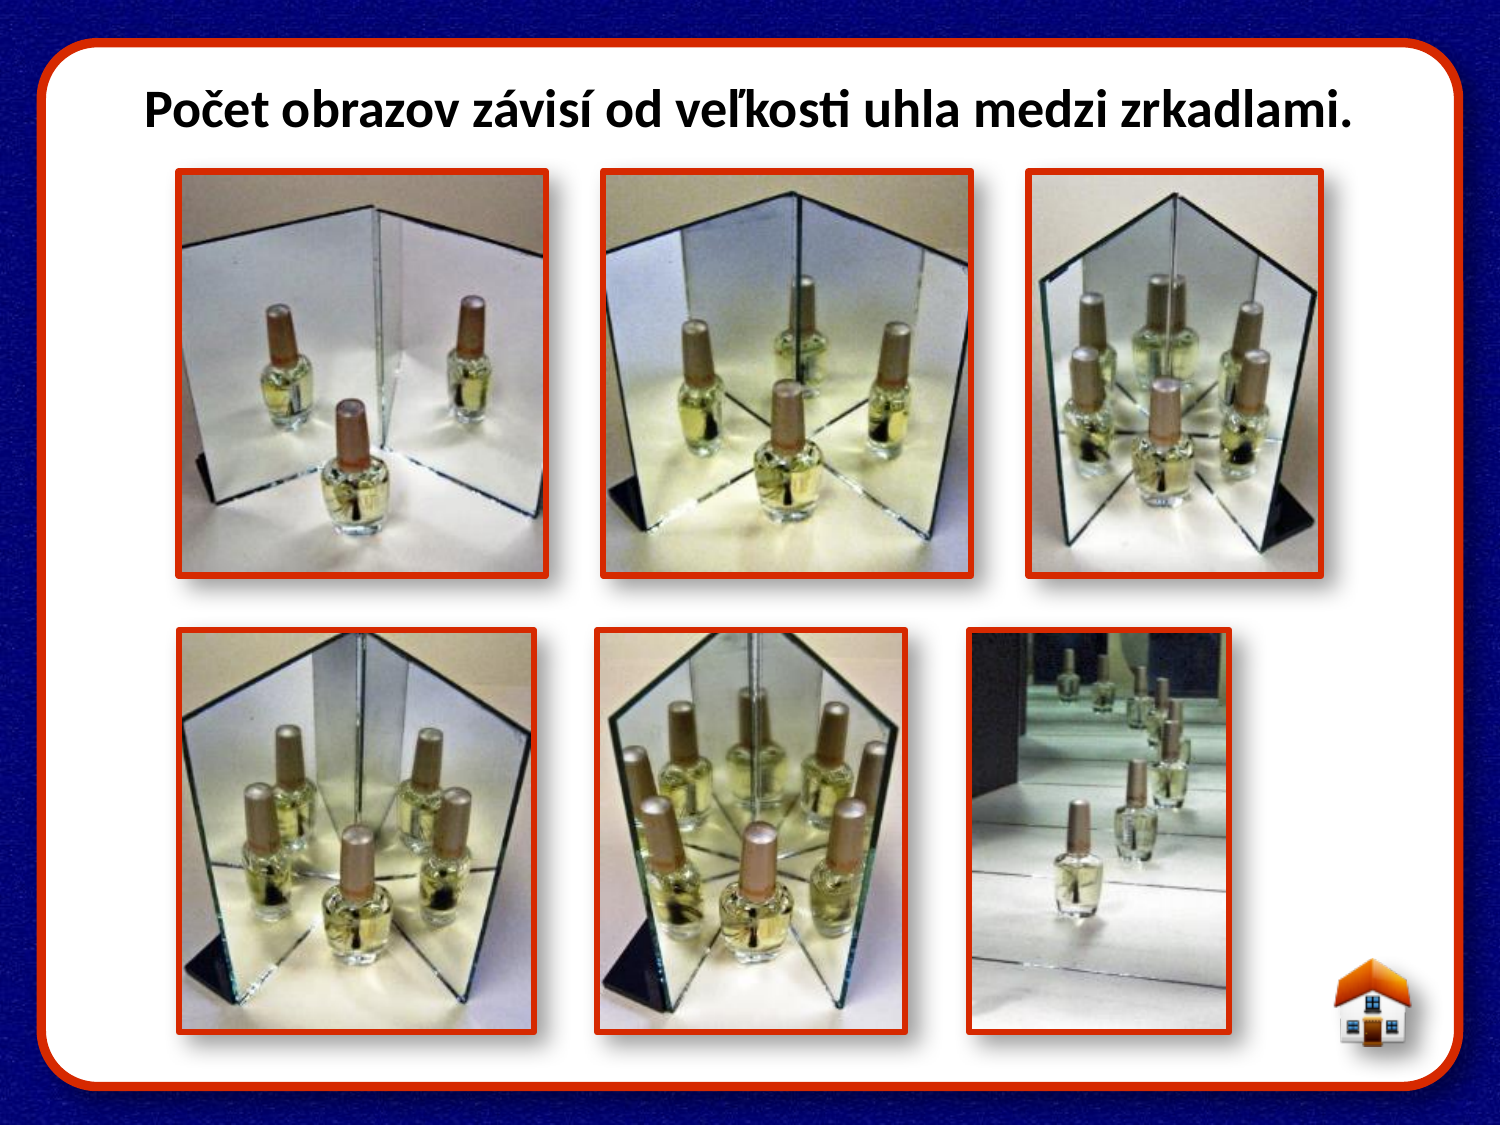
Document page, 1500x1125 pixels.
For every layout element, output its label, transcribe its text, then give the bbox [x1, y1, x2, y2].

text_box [181, 174, 1319, 573]
picture [0, 0, 1500, 1125]
text_box [39, 40, 1461, 1089]
text_box Počet obrazov závisí od veľkosti uhla medzi zrkadlami. [113, 66, 1387, 146]
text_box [181, 633, 1227, 1030]
